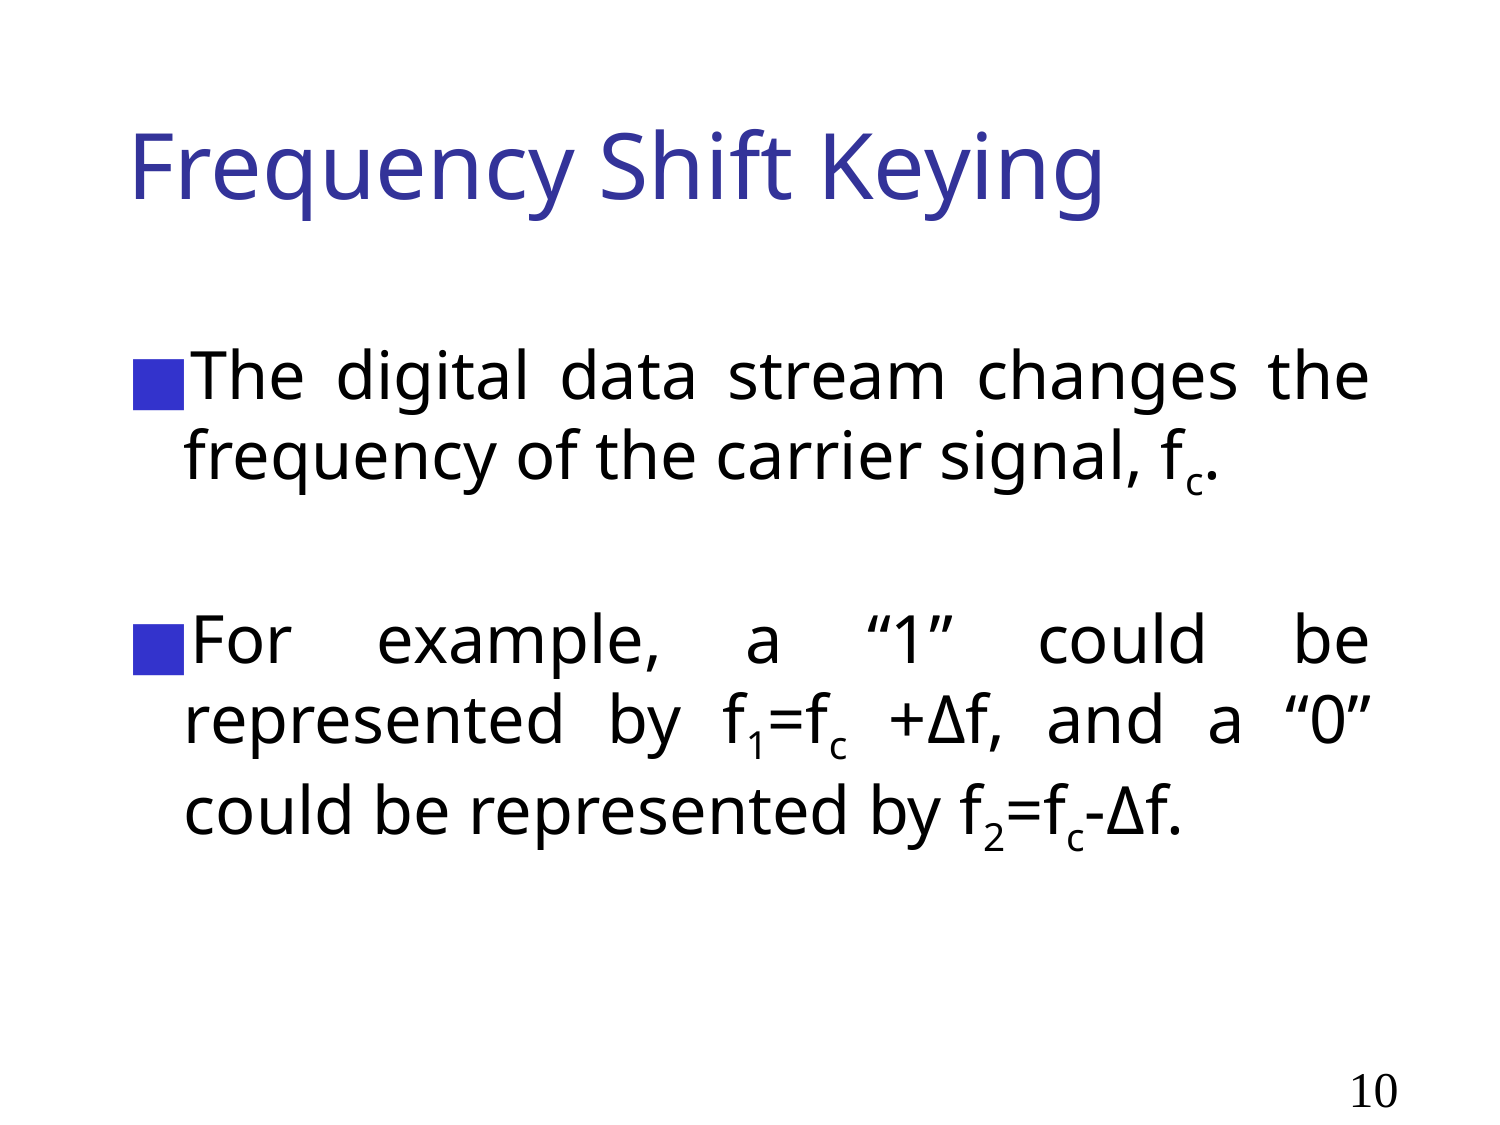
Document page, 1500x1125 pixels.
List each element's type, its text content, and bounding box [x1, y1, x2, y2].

title Frequency Shift Keying [112, 99, 1388, 288]
slide_number ‹#› [1333, 1050, 1500, 1125]
list The digital data stream changes the frequency of the carrier signal, fc. For example, a “1” could be represented by f1=fc +Δf, and a “0” could be represented by f2=fc-Δf. [112, 324, 1388, 1000]
